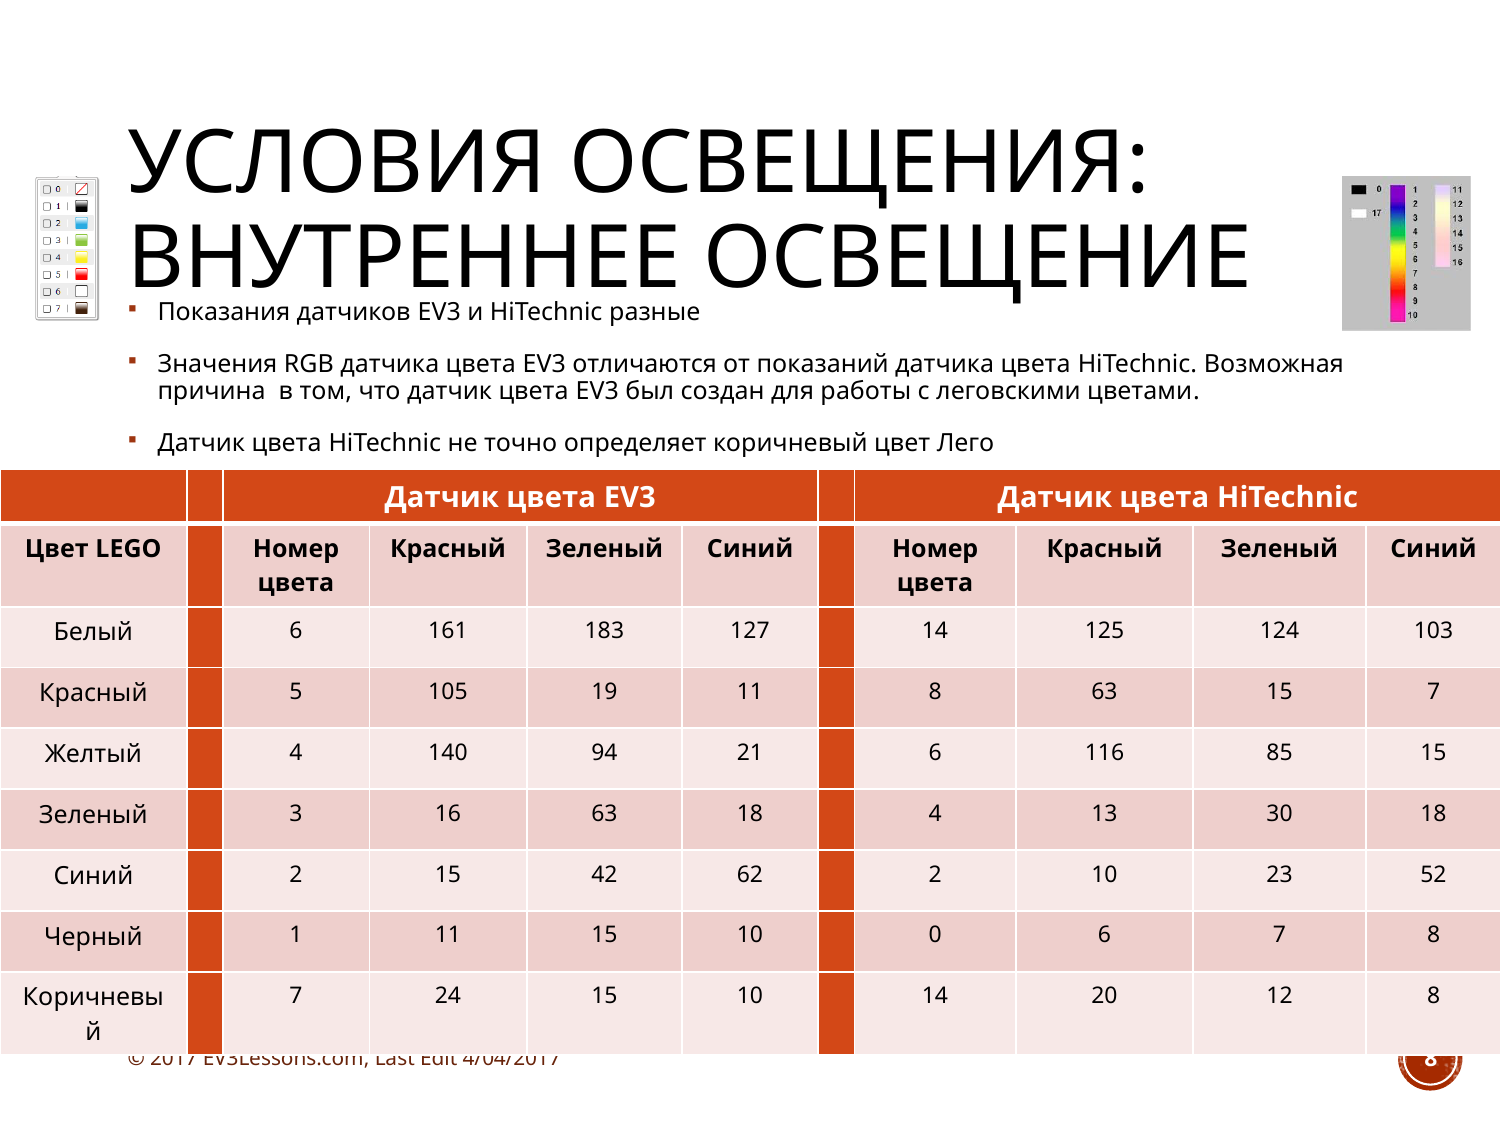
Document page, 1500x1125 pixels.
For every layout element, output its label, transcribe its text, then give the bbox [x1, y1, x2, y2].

table_cell [819, 851, 854, 910]
slide_number 8 [1391, 1056, 1471, 1089]
table_cell [188, 526, 222, 606]
table_cell 7 [224, 973, 369, 1054]
table_cell 23 [1194, 851, 1365, 910]
table_cell 10 [683, 973, 817, 1054]
table_cell [819, 973, 854, 1054]
table_cell 8 [1367, 973, 1500, 1054]
table_cell 13 [1017, 790, 1192, 849]
table_cell 10 [1017, 851, 1192, 910]
table_cell 42 [528, 851, 681, 910]
table_cell 2 [855, 851, 1015, 910]
table_cell 1 [224, 912, 369, 971]
table_cell 5 [224, 668, 369, 727]
table_cell 12 [1194, 973, 1365, 1054]
table_header Датчик цвета HiTechnic [855, 470, 1500, 521]
table_cell 15 [370, 851, 526, 910]
table_cell [188, 851, 222, 910]
table_cell 11 [370, 912, 526, 971]
table_cell 11 [683, 668, 817, 727]
picture [1342, 176, 1471, 331]
table_cell 125 [1017, 608, 1192, 667]
table_cell Белый [1, 608, 186, 667]
table_header [188, 470, 222, 521]
table_cell 15 [528, 973, 681, 1054]
table_cell Красный [1017, 526, 1192, 606]
table_cell 18 [683, 790, 817, 849]
footer © 2017 EV3Lessons.com, Last Edit 4/04/2017 [112, 1056, 891, 1089]
table_cell 85 [1194, 729, 1365, 788]
table_cell 2 [224, 851, 369, 910]
table_cell 15 [1367, 729, 1500, 788]
table_cell 10 [683, 912, 817, 971]
table_cell 14 [855, 608, 1015, 667]
table_cell 116 [1017, 729, 1192, 788]
table_cell [819, 608, 854, 667]
table_cell Номер цвета [224, 526, 369, 606]
table_cell 103 [1367, 608, 1500, 667]
table_cell [819, 912, 854, 971]
table_cell Желтый [1, 729, 186, 788]
table_cell [819, 729, 854, 788]
table_cell 183 [528, 608, 681, 667]
table_cell Зеленый [528, 526, 681, 606]
table_cell 8 [1367, 912, 1500, 971]
list Показания датчиков EV3 и HiTechnic разные Значения RGB датчика цвета EV3 отличаются от показаний датчика цвета HiTechnic. Возможная причина в том, что датчик цвета EV3 был создан для работы с леговскими цветами. Датчик цвета HiTechnic не точно определяет коричневый цвет Лего [112, 291, 1411, 460]
table_cell 127 [683, 608, 817, 667]
table_cell 6 [1017, 912, 1192, 971]
picture [34, 176, 100, 321]
table_header Датчик цвета EV3 [224, 470, 817, 521]
table_header [819, 470, 854, 521]
table_cell 52 [1367, 851, 1500, 910]
table_cell 105 [370, 668, 526, 727]
table_cell 8 [855, 668, 1015, 727]
table_cell Синий [1367, 526, 1500, 606]
table_cell [819, 526, 854, 606]
table_cell [188, 973, 222, 1054]
table_cell Зеленый [1, 790, 186, 849]
table_cell 15 [1194, 668, 1365, 727]
table_cell 4 [224, 729, 369, 788]
table_cell Коричневый [1, 973, 186, 1054]
table_cell [188, 729, 222, 788]
table_cell 3 [224, 790, 369, 849]
table_cell Синий [683, 526, 817, 606]
table_cell 19 [528, 668, 681, 727]
table_cell Зеленый [1194, 526, 1365, 606]
table_cell [188, 912, 222, 971]
table_cell 140 [370, 729, 526, 788]
table_cell 4 [855, 790, 1015, 849]
table_cell 14 [855, 973, 1015, 1054]
table_cell [819, 790, 854, 849]
table_cell 161 [370, 608, 526, 667]
table_cell [819, 668, 854, 727]
table_cell 63 [528, 790, 681, 849]
table_cell Номер цвета [855, 526, 1015, 606]
table_cell Синий [1, 851, 186, 910]
table_cell [188, 790, 222, 849]
table_cell 7 [1194, 912, 1365, 971]
table_cell 20 [1017, 973, 1192, 1054]
table_cell Черный [1, 912, 186, 971]
table_cell [188, 668, 222, 727]
table_cell 6 [224, 608, 369, 667]
table_cell 18 [1367, 790, 1500, 849]
table_cell Красный [1, 668, 186, 727]
table_cell Красный [370, 526, 526, 606]
title Условия освещения: Внутреннее освещение [112, 79, 1388, 291]
table_cell 16 [370, 790, 526, 849]
table_cell 15 [528, 912, 681, 971]
table_header [1, 470, 186, 521]
table_cell Цвет LEGO [1, 526, 186, 606]
table_cell 63 [1017, 668, 1192, 727]
table_cell 62 [683, 851, 817, 910]
table_cell 6 [855, 729, 1015, 788]
table_cell 94 [528, 729, 681, 788]
table_cell [188, 608, 222, 667]
table_cell 24 [370, 973, 526, 1054]
table_cell 7 [1367, 668, 1500, 727]
table_cell 124 [1194, 608, 1365, 667]
table_cell 30 [1194, 790, 1365, 849]
table_cell 21 [683, 729, 817, 788]
table_cell 0 [855, 912, 1015, 971]
